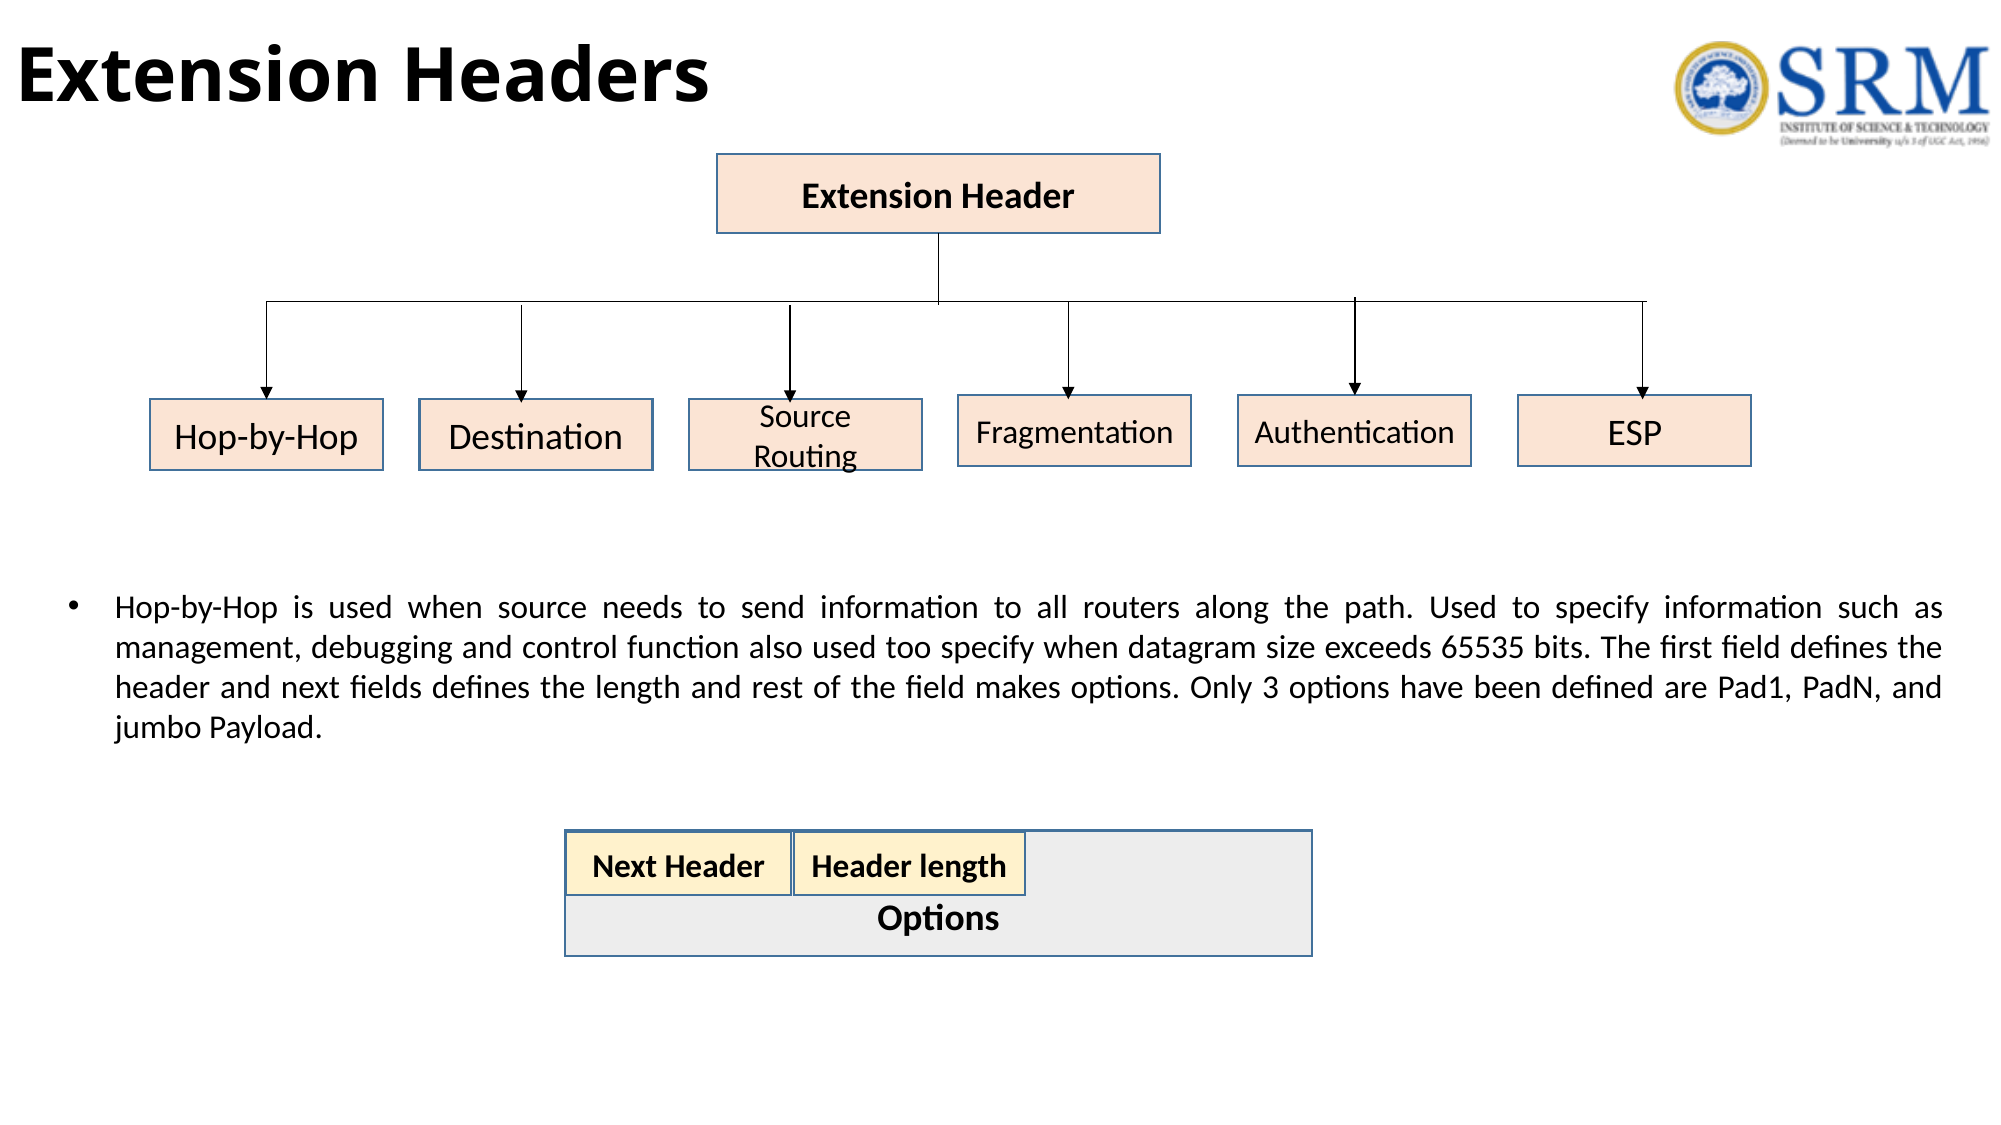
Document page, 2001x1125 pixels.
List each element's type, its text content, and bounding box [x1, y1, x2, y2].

picture [1662, 0, 1999, 190]
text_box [149, 154, 1752, 471]
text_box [564, 830, 1313, 957]
title Extension Headers [0, 0, 1658, 155]
text_box Hop-by-Hop is used when source needs to send information to all routers along the path. Used to specify information such as management, debugging and control function also used too specify when datagram size exceeds 65535 bits. The first field defines the header and next fields defines the length and rest of the field makes options. Only 3 options have been defined are Pad1, PadN, and jumbo Payload. [52, 577, 1961, 753]
